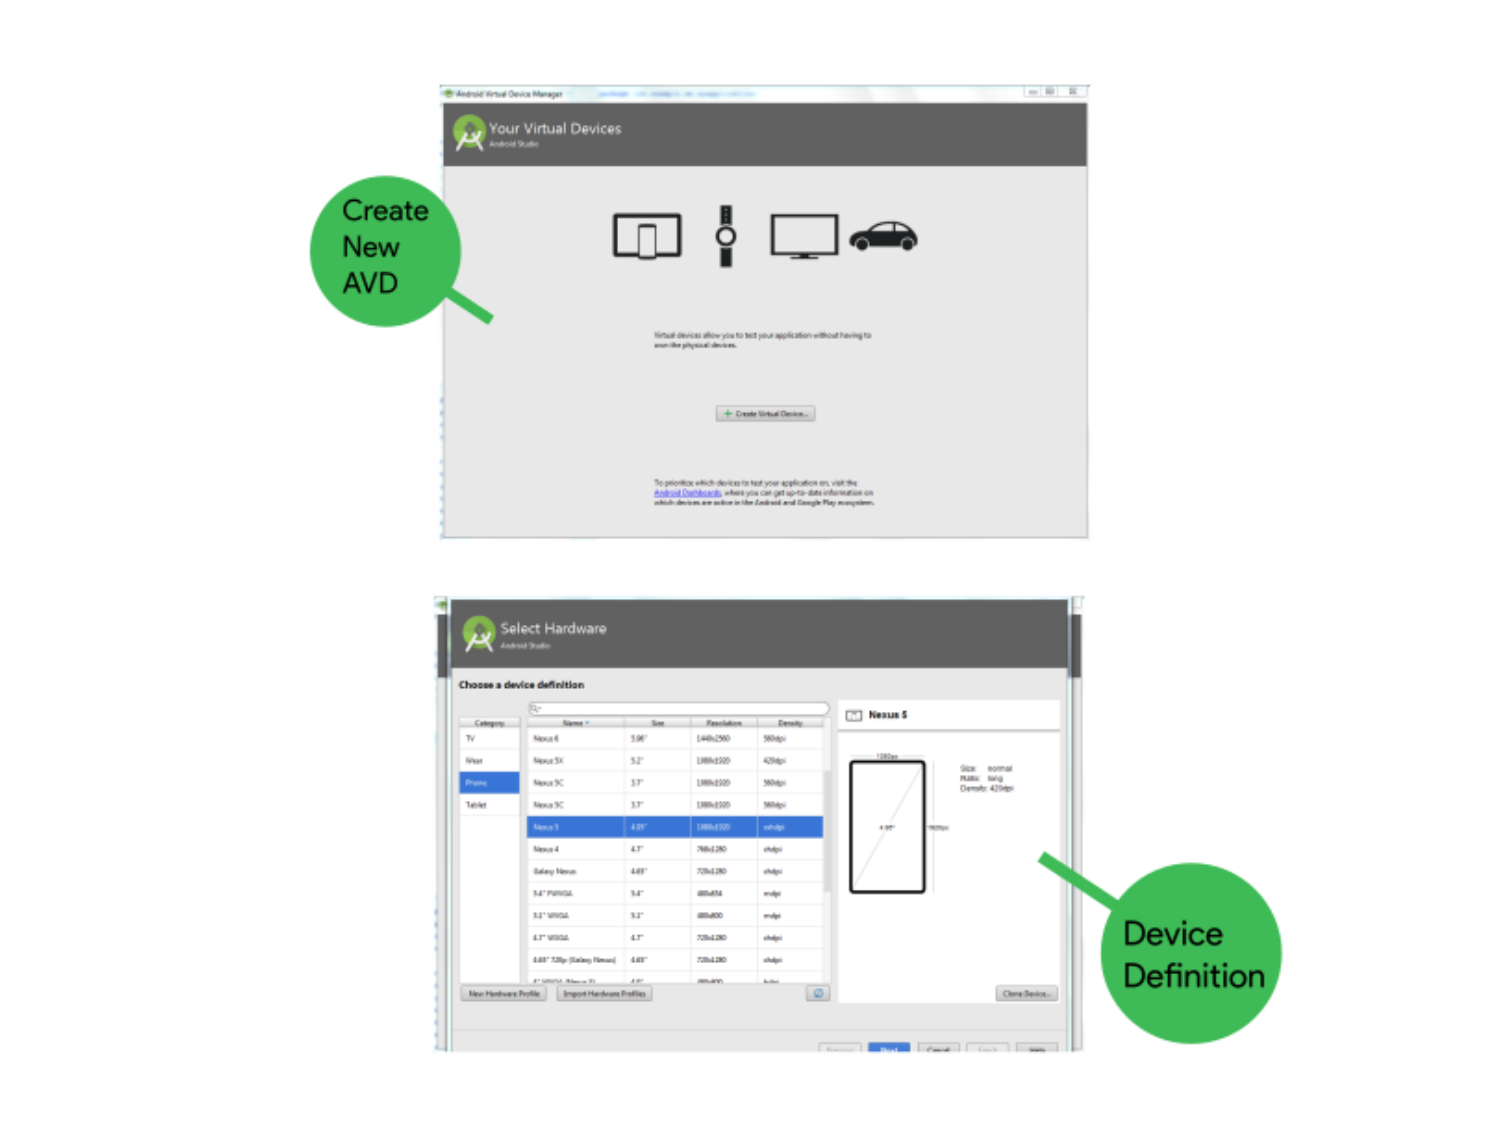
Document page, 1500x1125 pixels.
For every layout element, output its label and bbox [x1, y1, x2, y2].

list [53, 37, 1472, 1101]
